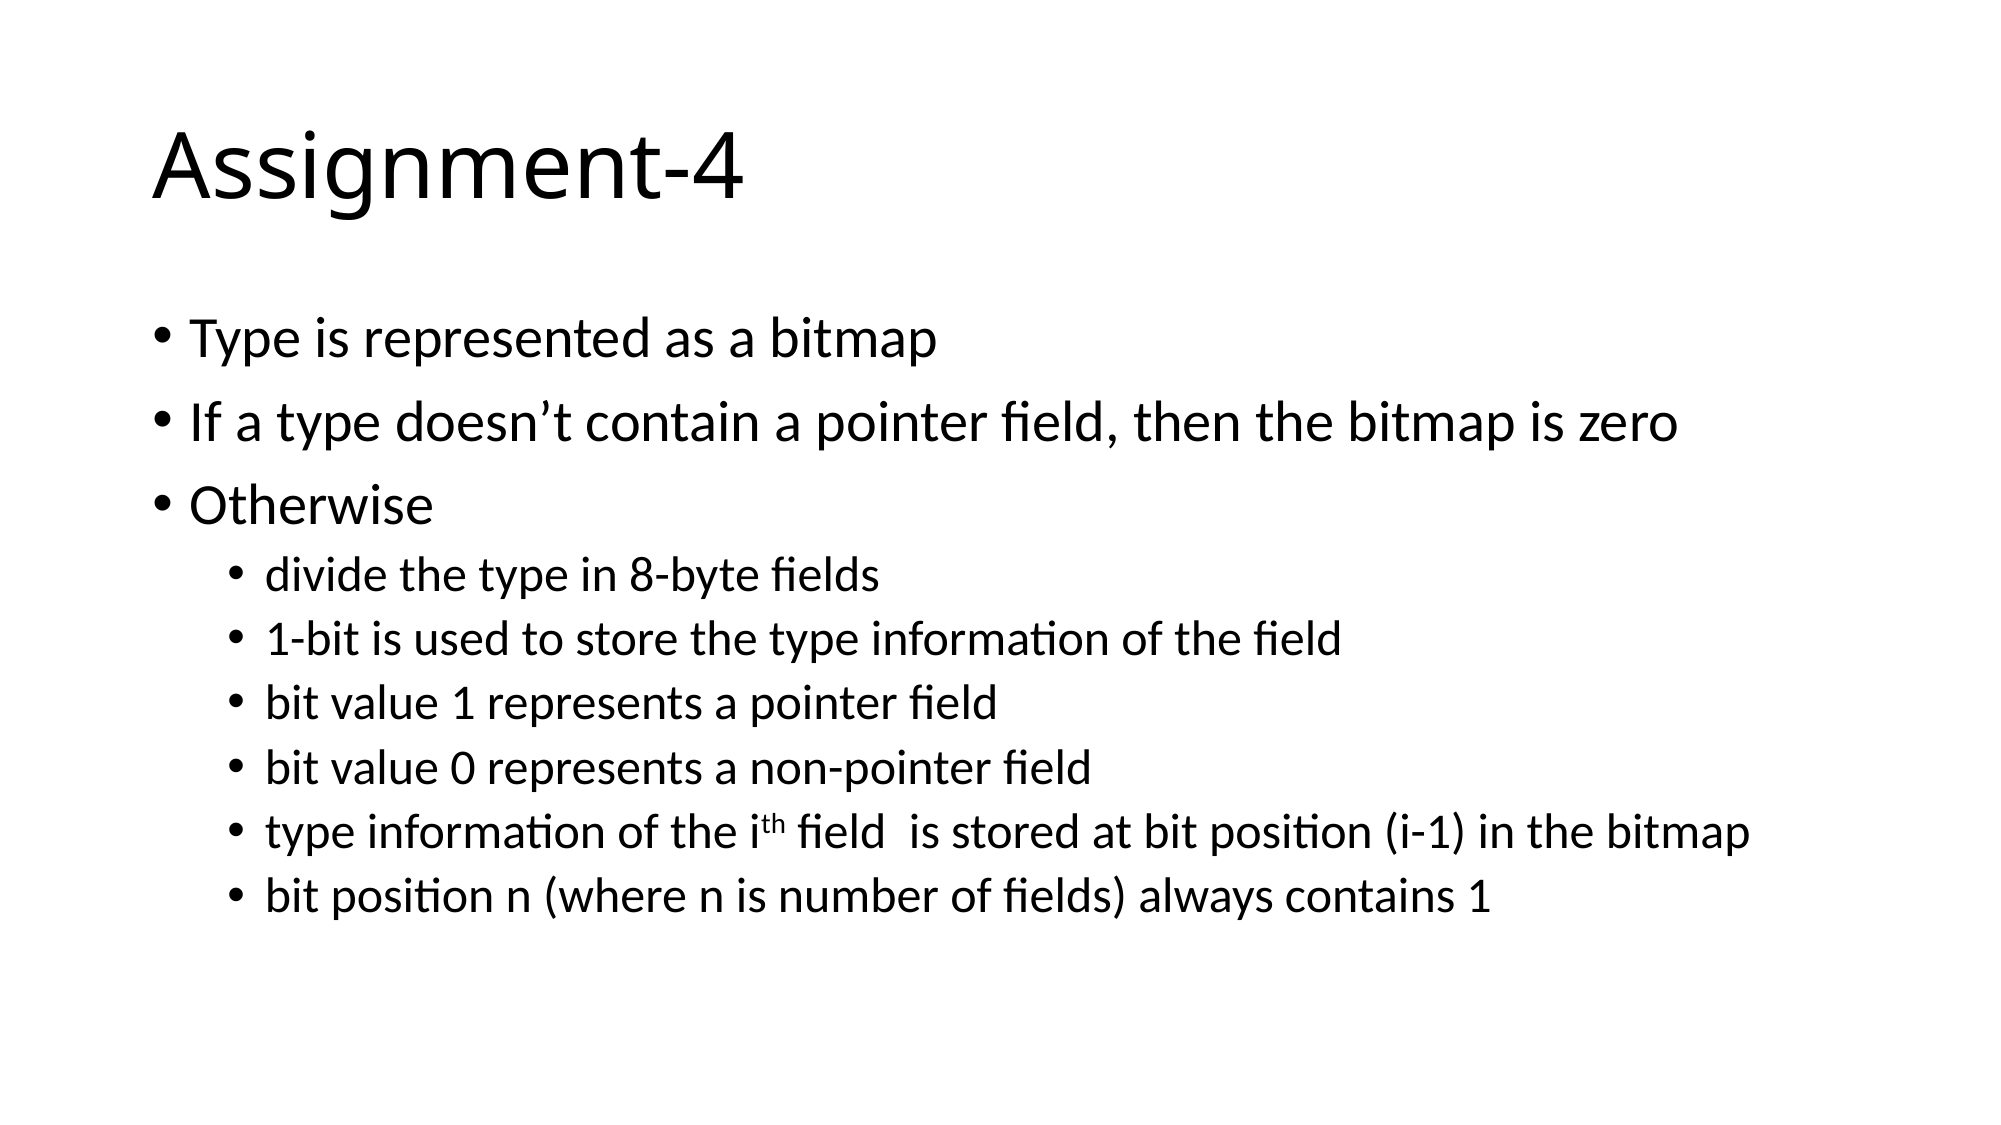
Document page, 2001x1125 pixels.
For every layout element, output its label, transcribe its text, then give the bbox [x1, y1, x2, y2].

list Type is represented as a bitmap If a type doesn’t contain a pointer field, then the bitmap is zero Otherwise divide the type in 8-byte fields 1-bit is used to store the type information of the field bit value 1 represents a pointer field bit value 0 represents a non-pointer field type information of the ith field is stored at bit position (i-1) in the bitmap bit position n (where n is number of fields) always contains 1 [137, 299, 1863, 1014]
title Assignment-4 [137, 59, 1863, 278]
